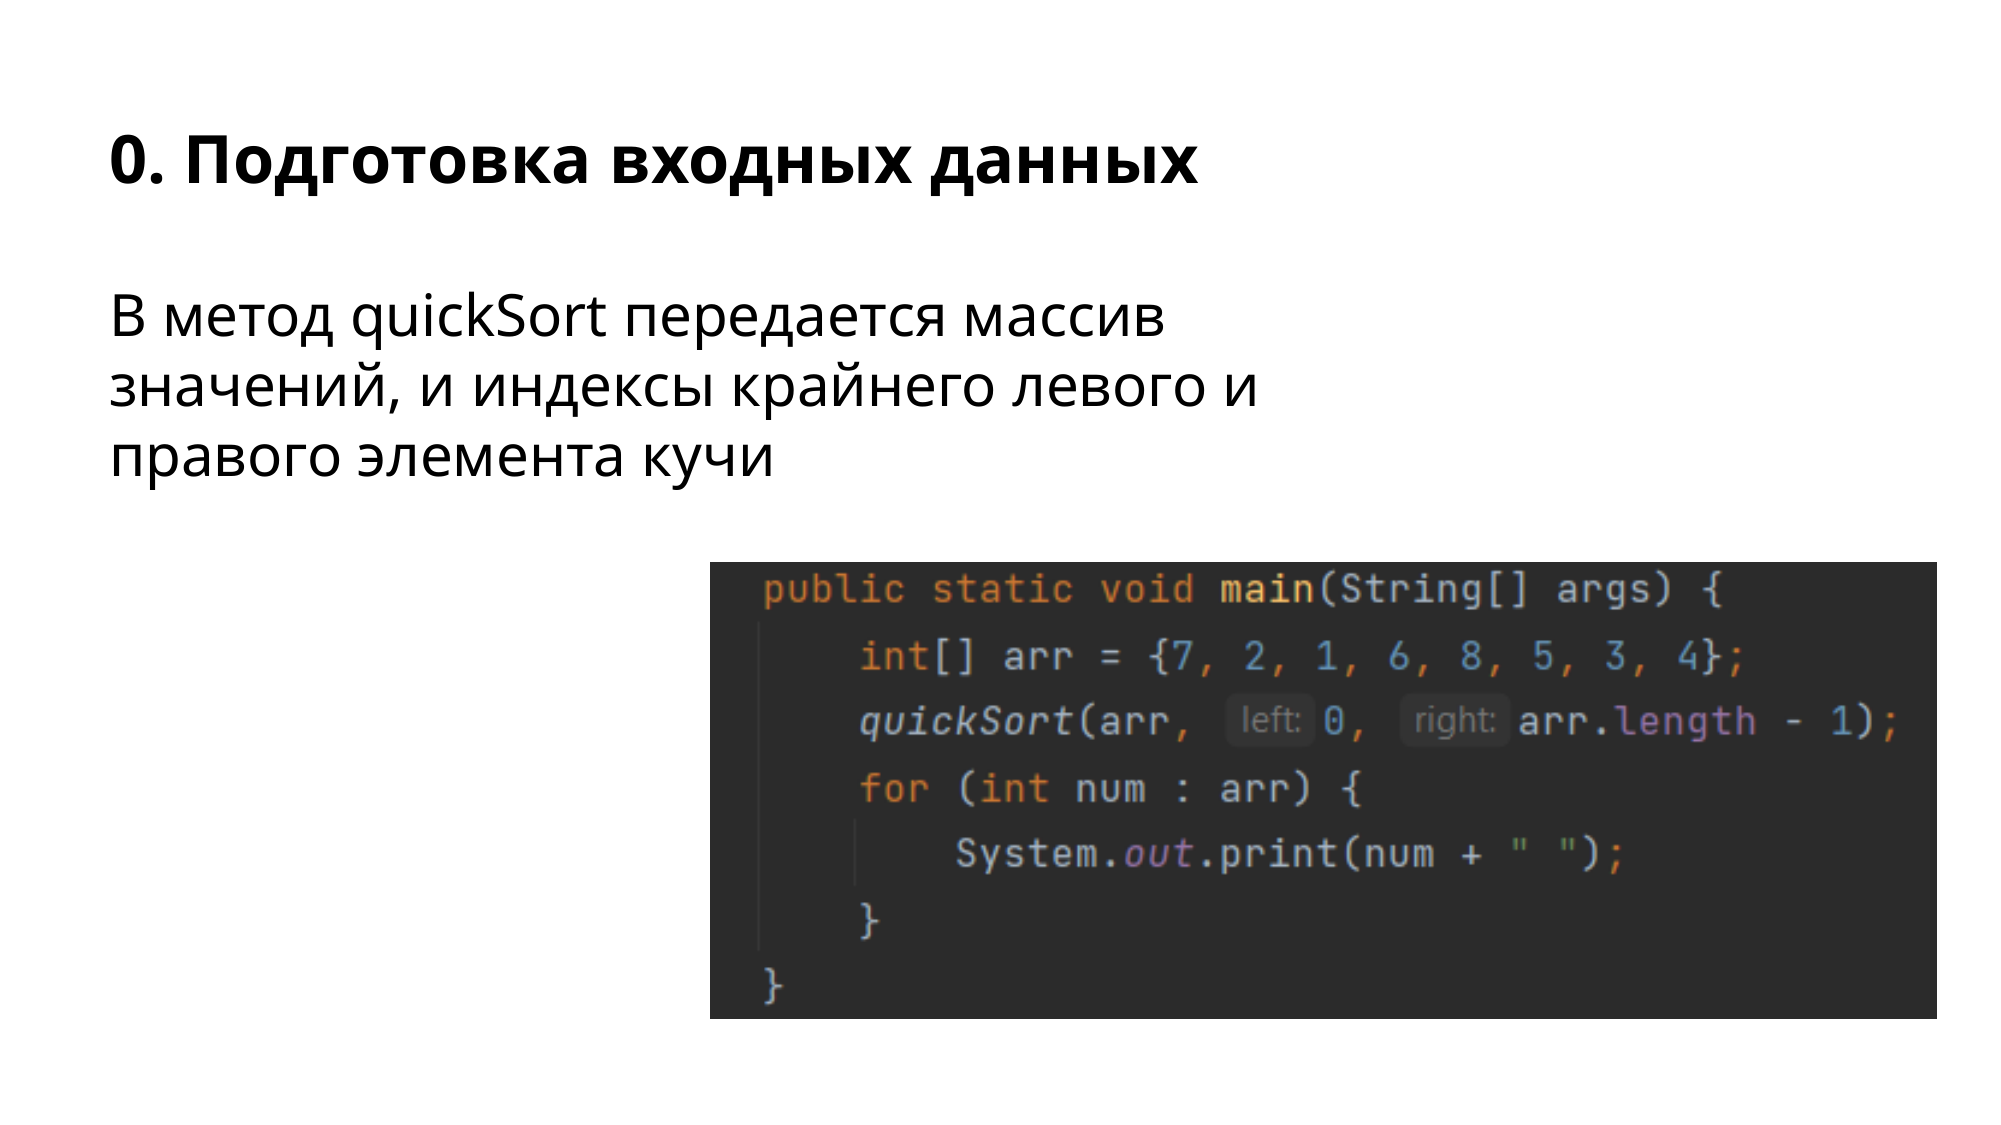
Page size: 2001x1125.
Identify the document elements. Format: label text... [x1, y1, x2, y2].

text_box В метод quickSort передается массив значений, и индексы крайнего левого и правого элемента кучи [94, 270, 1303, 496]
picture [710, 562, 1937, 1020]
text_box 0. Подготовка входных данных [94, 109, 1303, 205]
